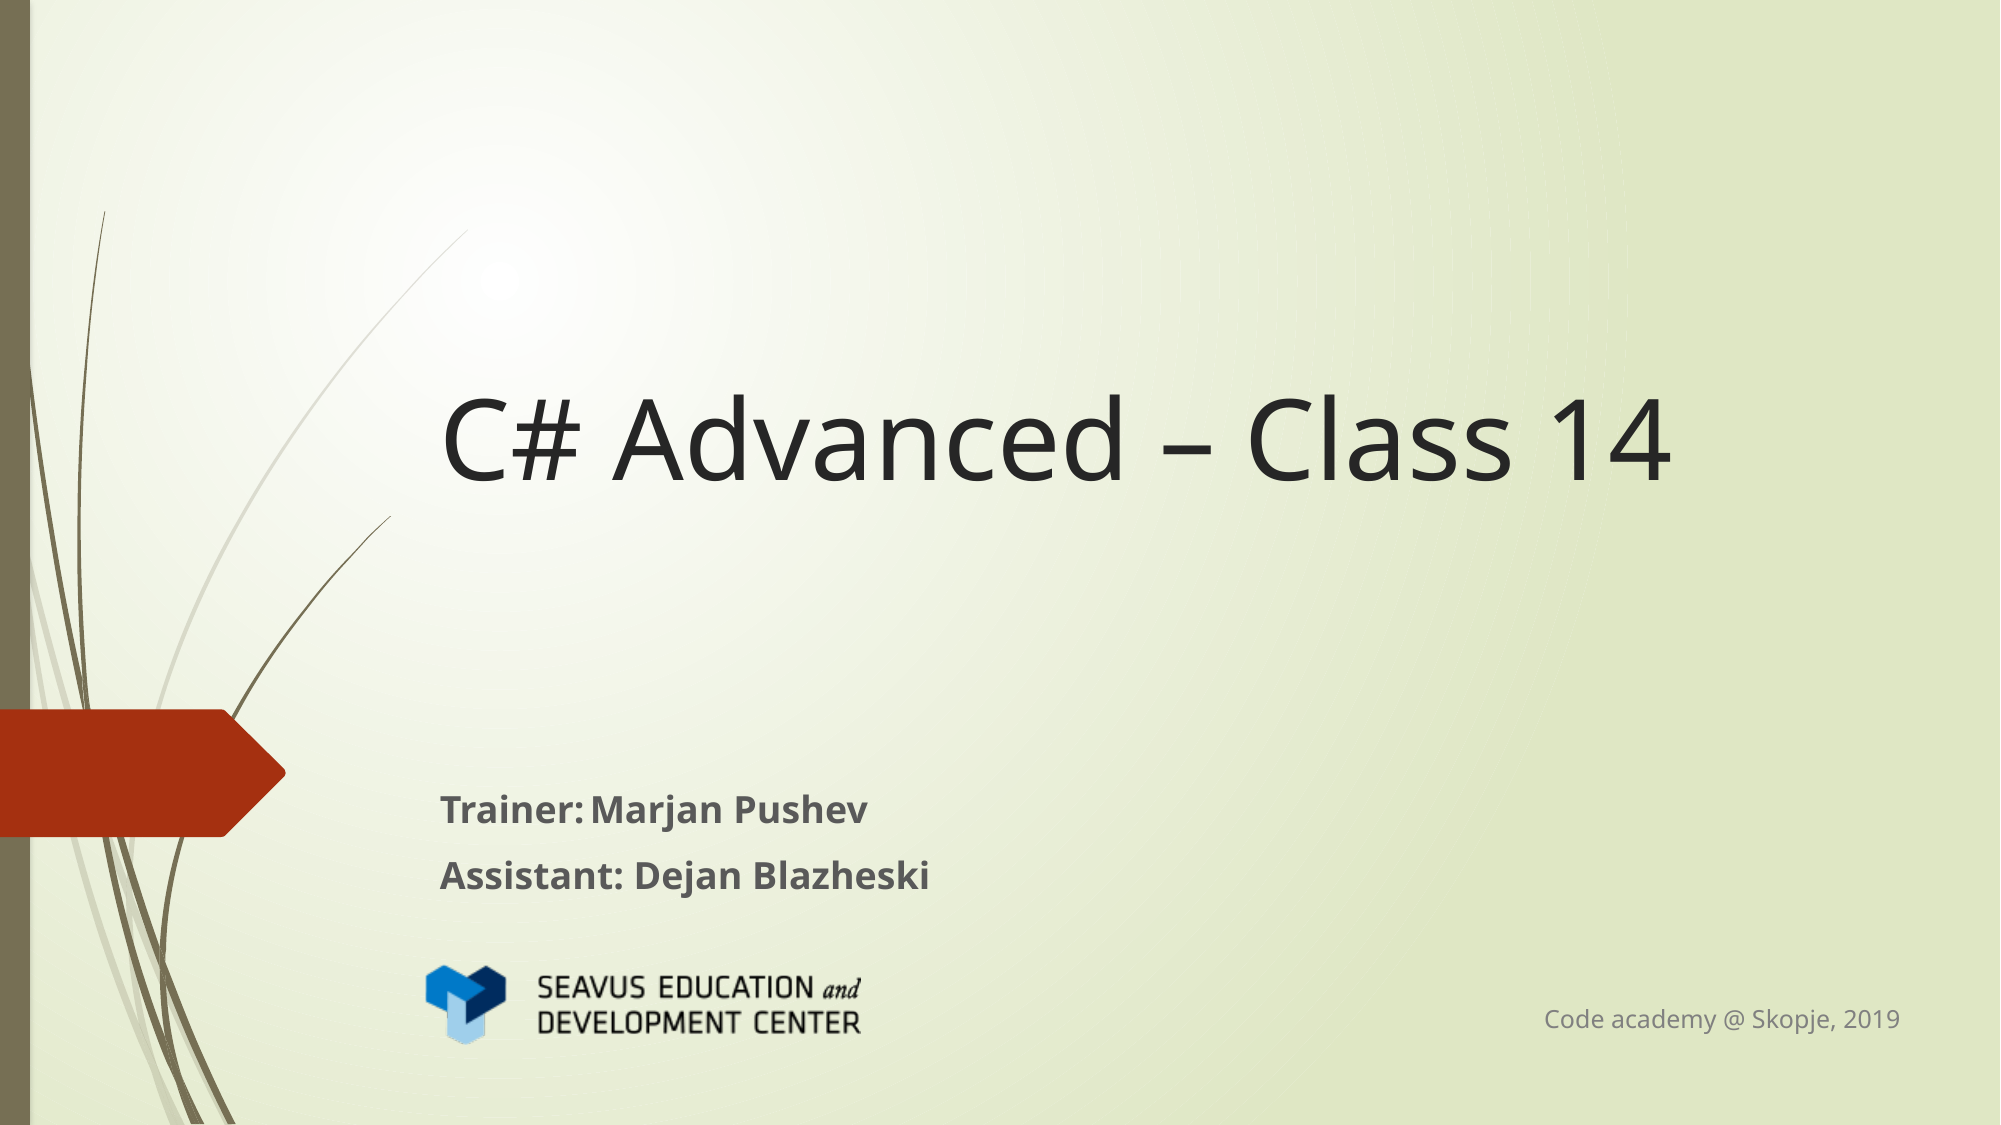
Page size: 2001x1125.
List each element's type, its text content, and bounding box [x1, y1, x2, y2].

picture [424, 963, 861, 1047]
title C# Advanced – Class 14 [424, 138, 1888, 511]
text_box Code academy @ Skopje, 2019 [865, 996, 1916, 1041]
text_box Trainer: Marjan Pushev Assistant: Dejan Blazheski [424, 778, 1888, 964]
